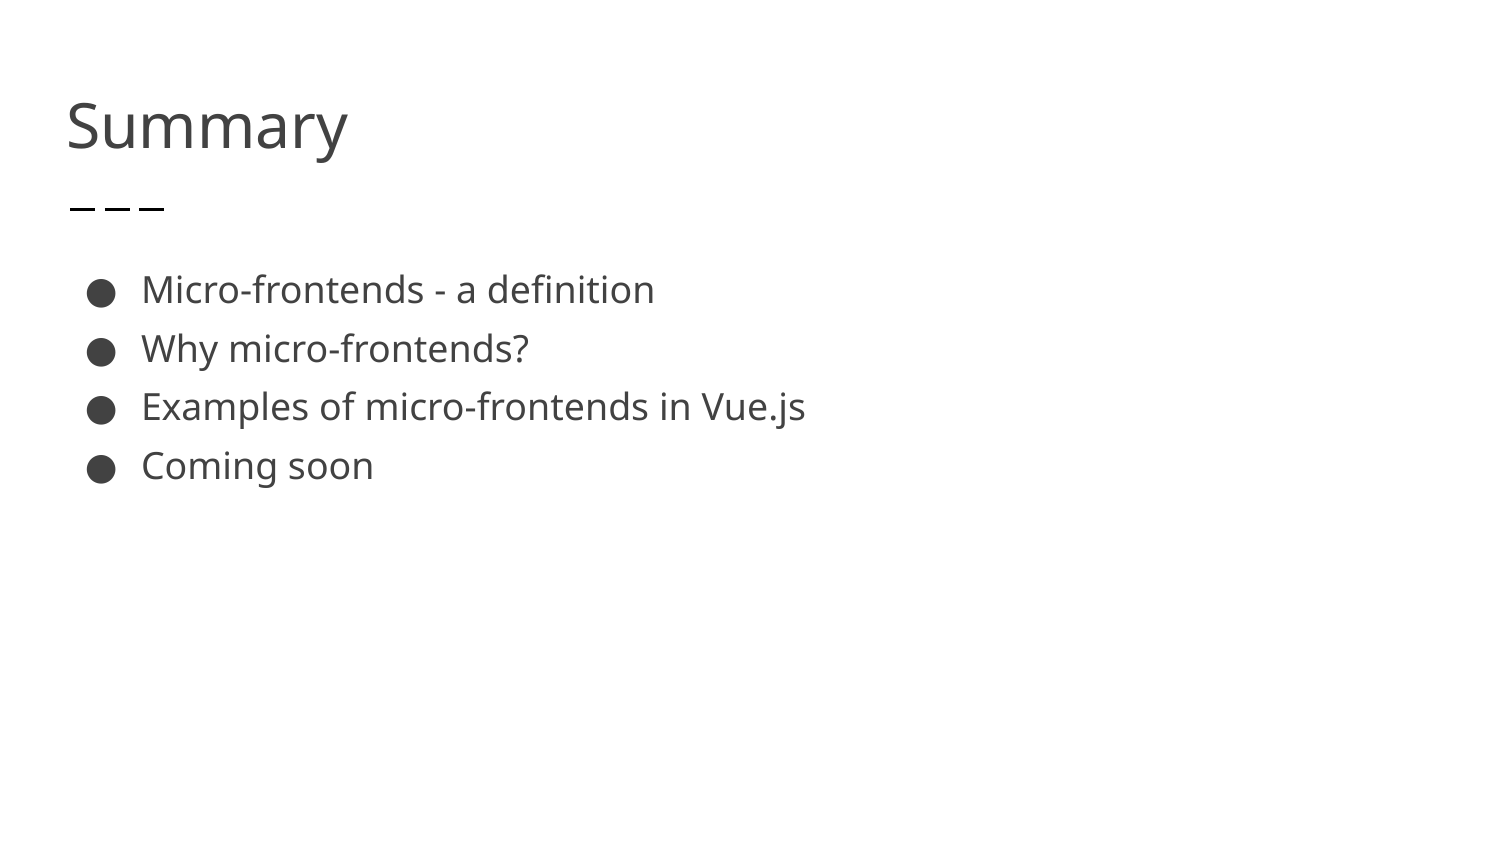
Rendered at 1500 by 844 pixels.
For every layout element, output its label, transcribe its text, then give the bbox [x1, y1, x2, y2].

title Summary [51, 61, 1449, 182]
list Micro-frontends - a definition Why micro-frontends? Examples of micro-frontends in Vue.js Coming soon [51, 240, 1449, 750]
